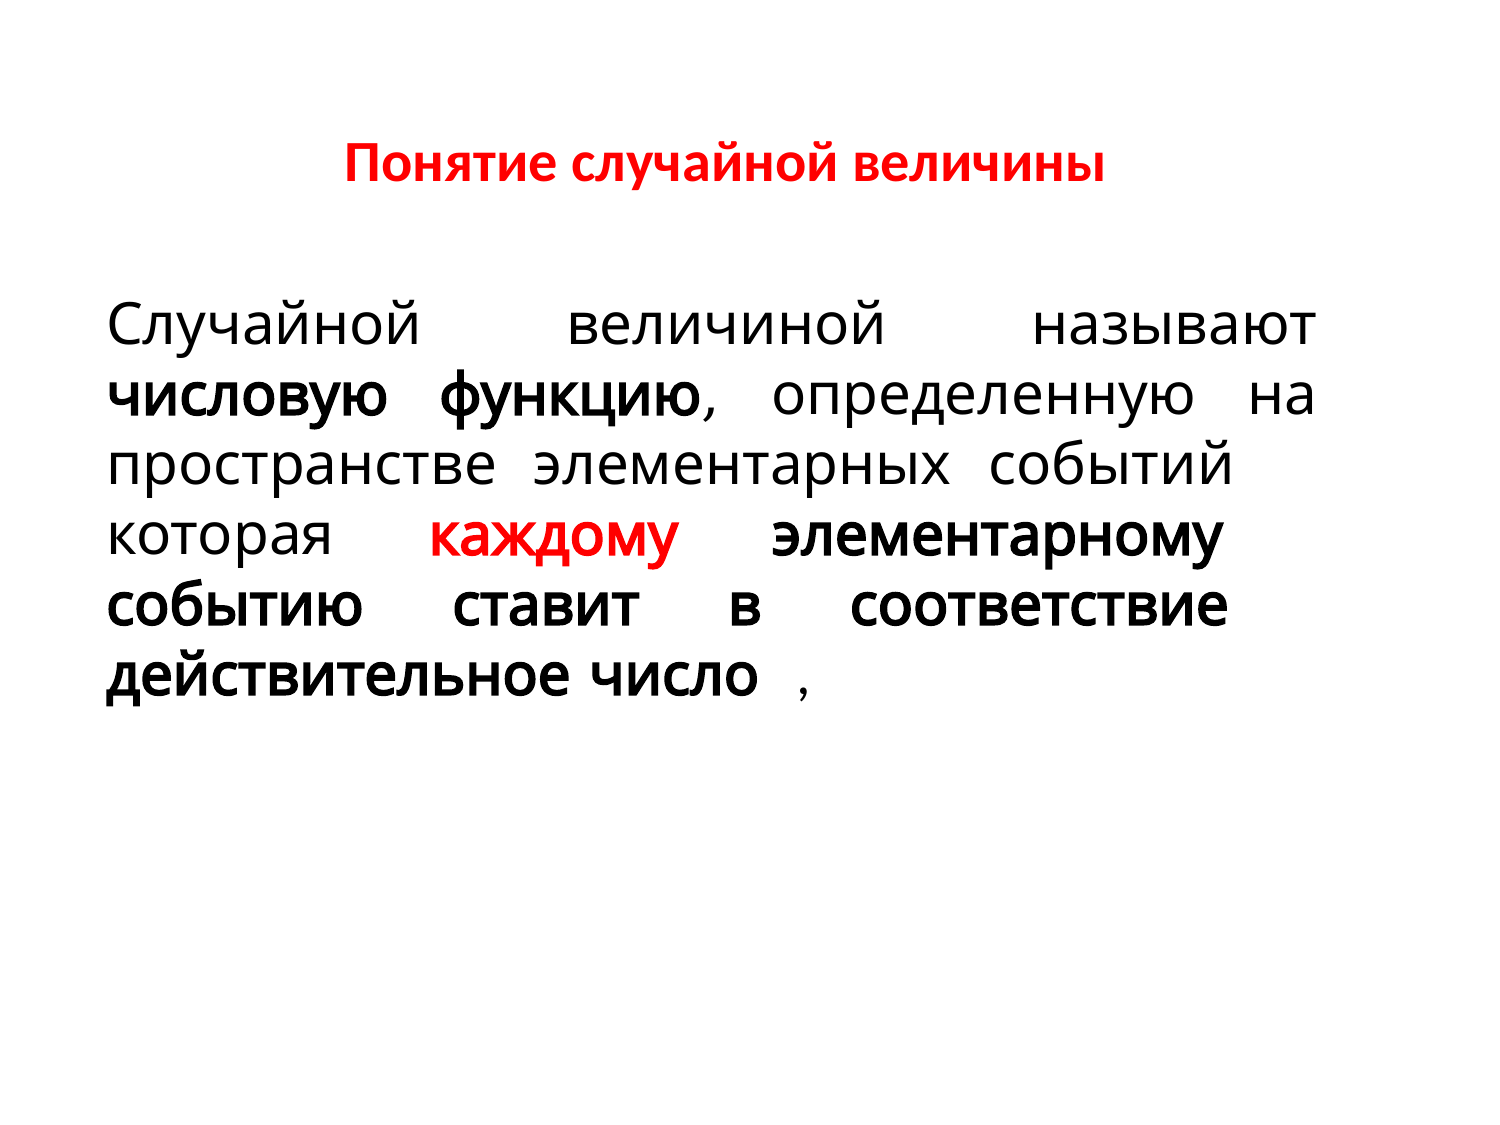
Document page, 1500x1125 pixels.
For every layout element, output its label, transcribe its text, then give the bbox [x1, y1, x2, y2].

text_box [159, 278, 1341, 374]
title Понятие случайной величины [88, 37, 1364, 279]
